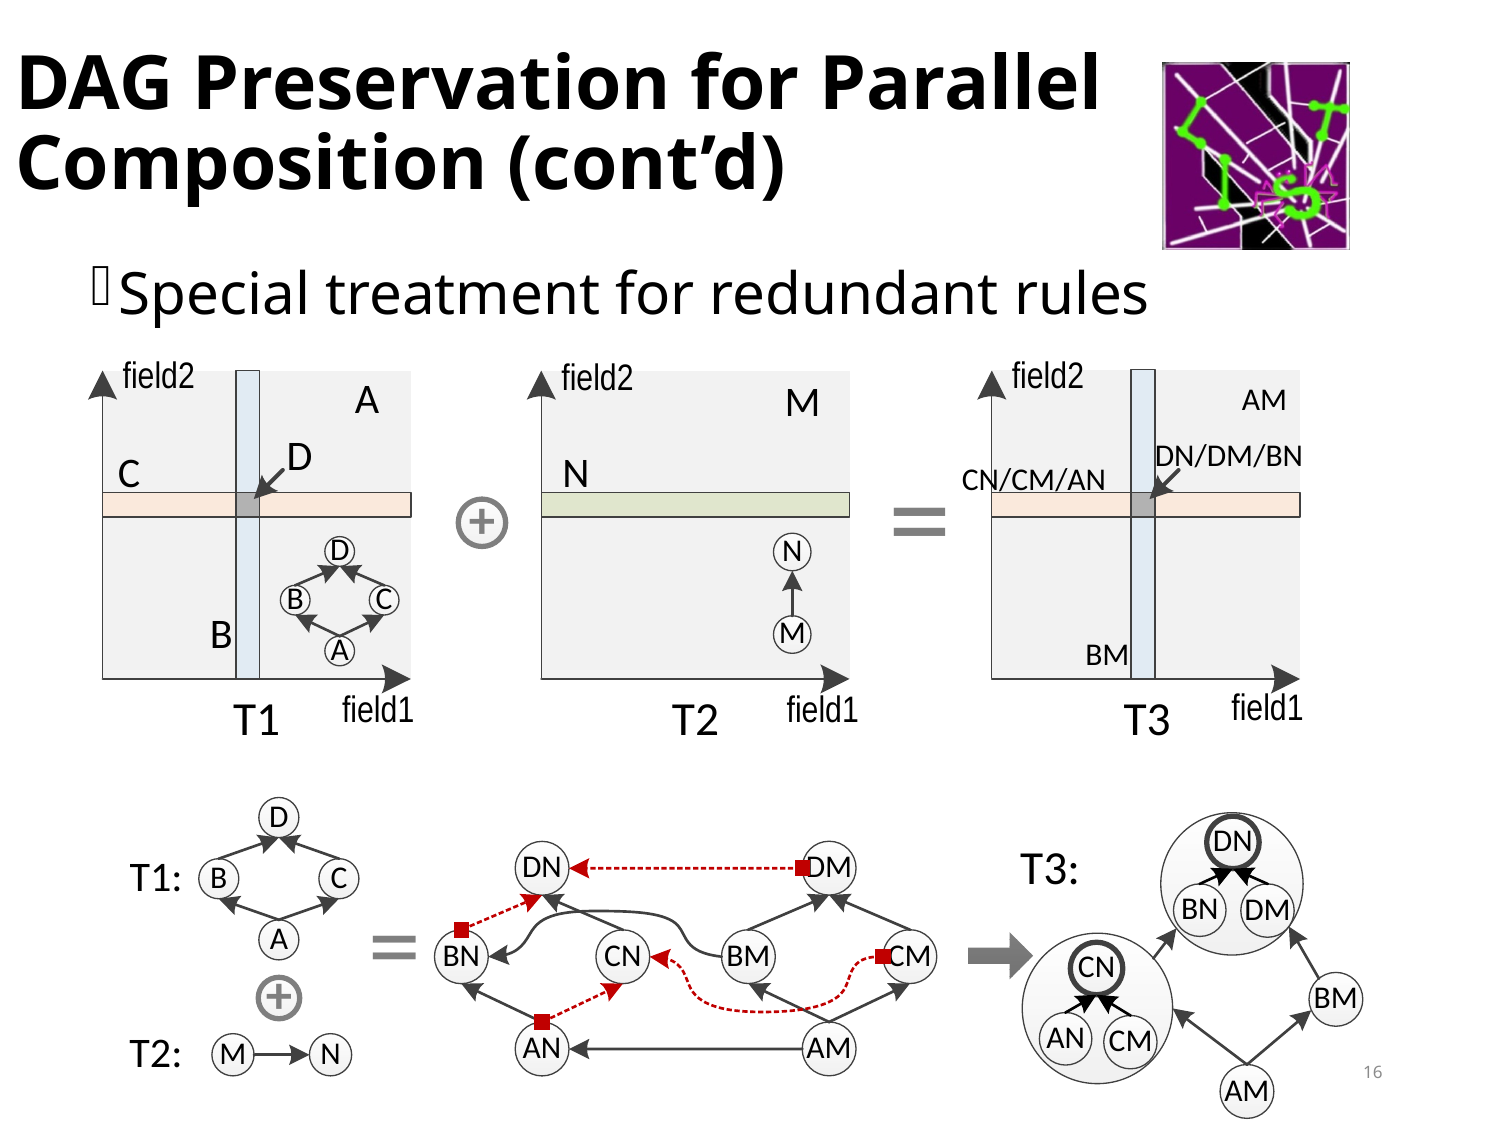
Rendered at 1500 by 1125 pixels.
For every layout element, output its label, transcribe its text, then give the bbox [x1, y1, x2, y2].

picture [1162, 62, 1350, 250]
slide_number 16 [1370, 1042, 1398, 1103]
list Special treatment for redundant rules [75, 256, 1370, 971]
title DAG Preservation for Parallel Composition (cont’d) [0, 16, 1294, 234]
picture [81, 343, 1370, 1125]
